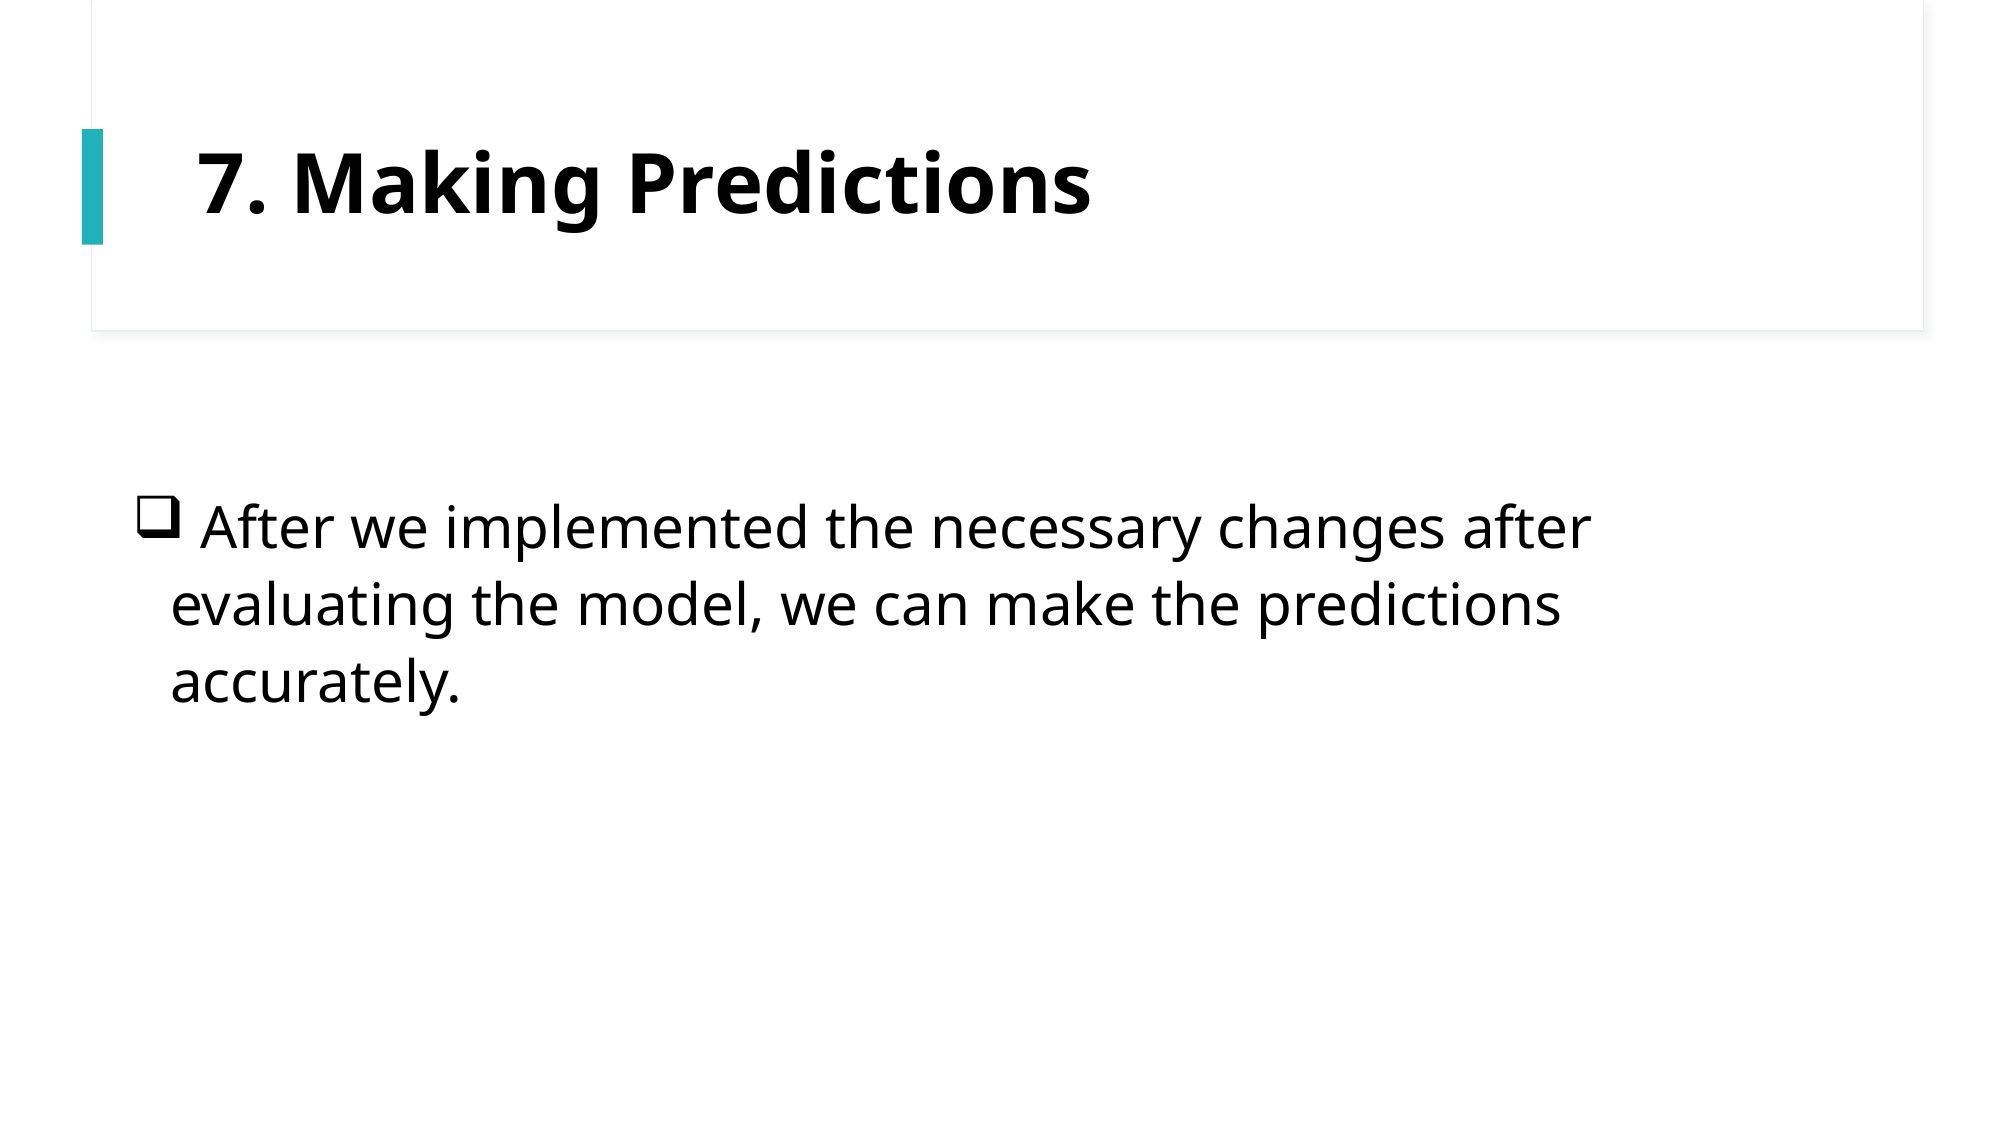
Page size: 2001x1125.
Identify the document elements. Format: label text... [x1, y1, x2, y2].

list After we implemented the necessary changes after evaluating the model, we can make the predictions accurately. [117, 475, 1786, 866]
title 7. Making Predictions [183, 90, 1851, 284]
